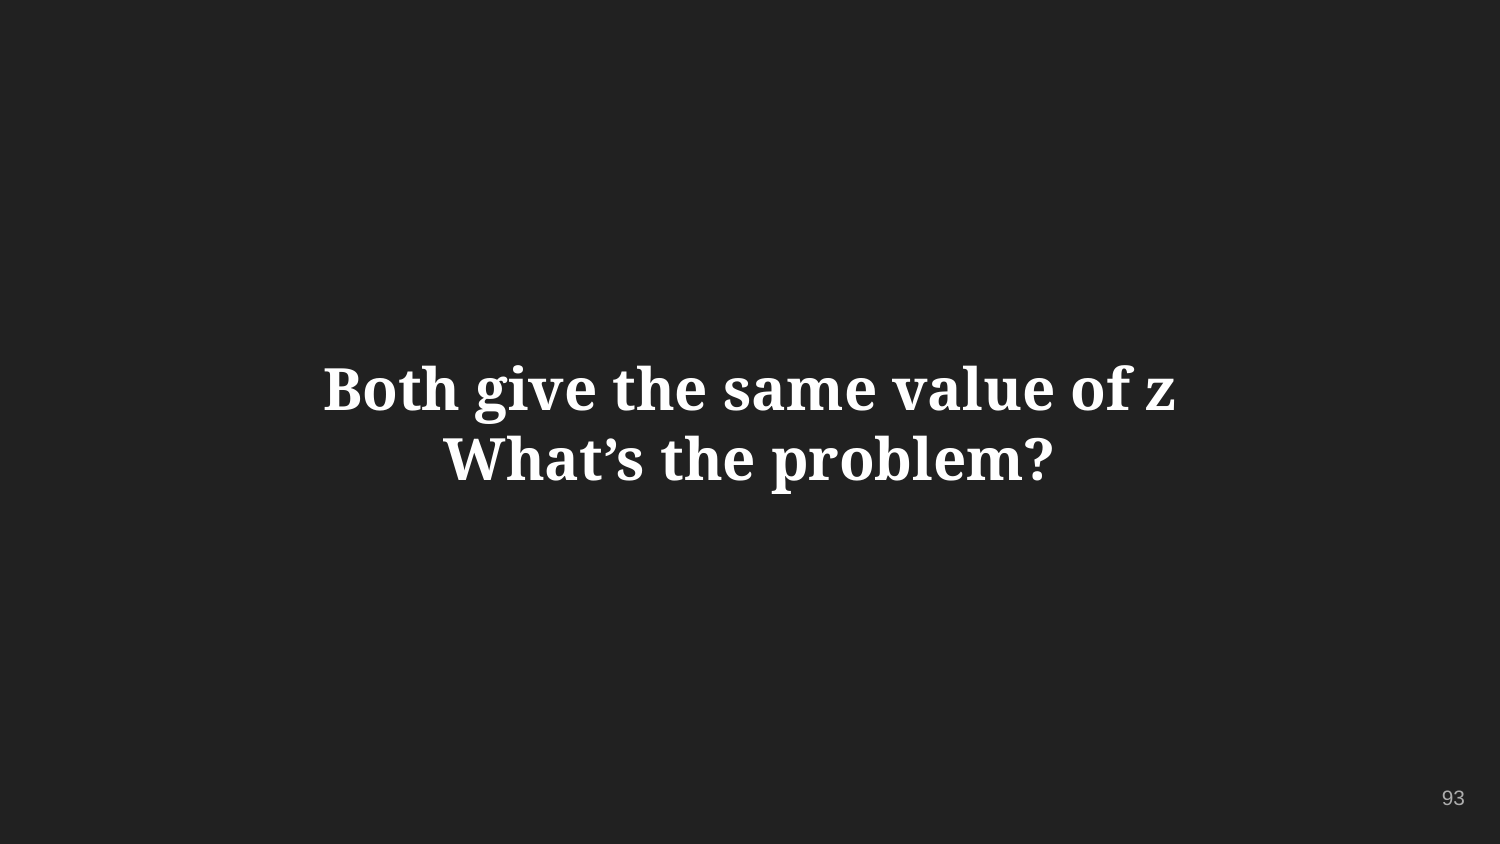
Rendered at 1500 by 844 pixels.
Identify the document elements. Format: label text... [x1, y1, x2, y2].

title Both give the same value of z What’s the problem? [51, 336, 1449, 513]
slide_number ‹#› [1389, 764, 1480, 830]
